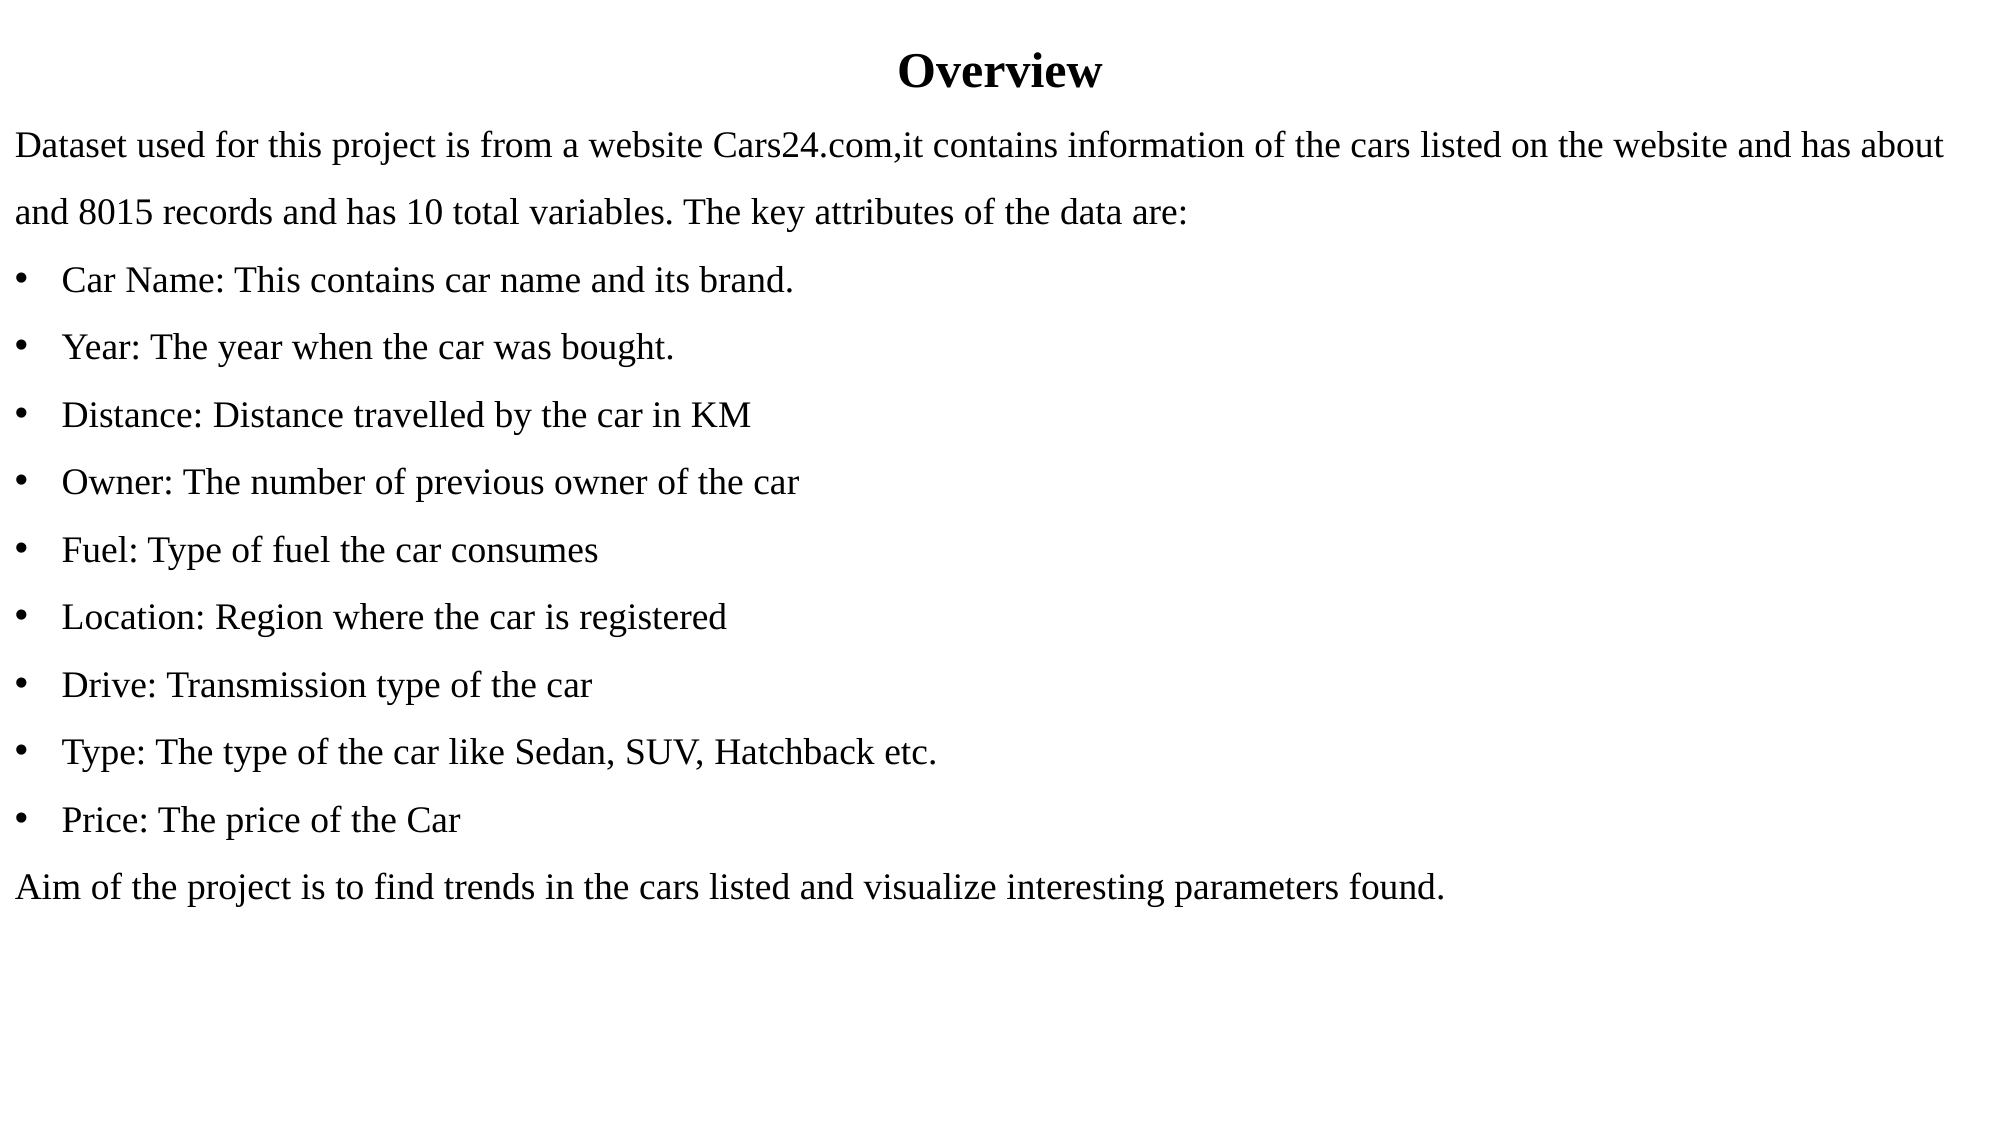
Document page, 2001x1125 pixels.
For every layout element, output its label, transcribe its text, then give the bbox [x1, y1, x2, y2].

subtitle Overview Dataset used for this project is from a website Cars24.com,it contains information of the cars listed on the website and has about and 8015 records and has 10 total variables. The key attributes of the data are: Car Name: This contains car name and its brand. Year: The year when the car was bought. Distance: Distance travelled by the car in KM Owner: The number of previous owner of the car Fuel: Type of fuel the car consumes Location: Region where the car is registered Drive: Transmission type of the car Type: The type of the car like Sedan, SUV, Hatchback etc. Price: The price of the Car Aim of the project is to find trends in the cars listed and visualize interesting parameters found. [0, 0, 2000, 1125]
